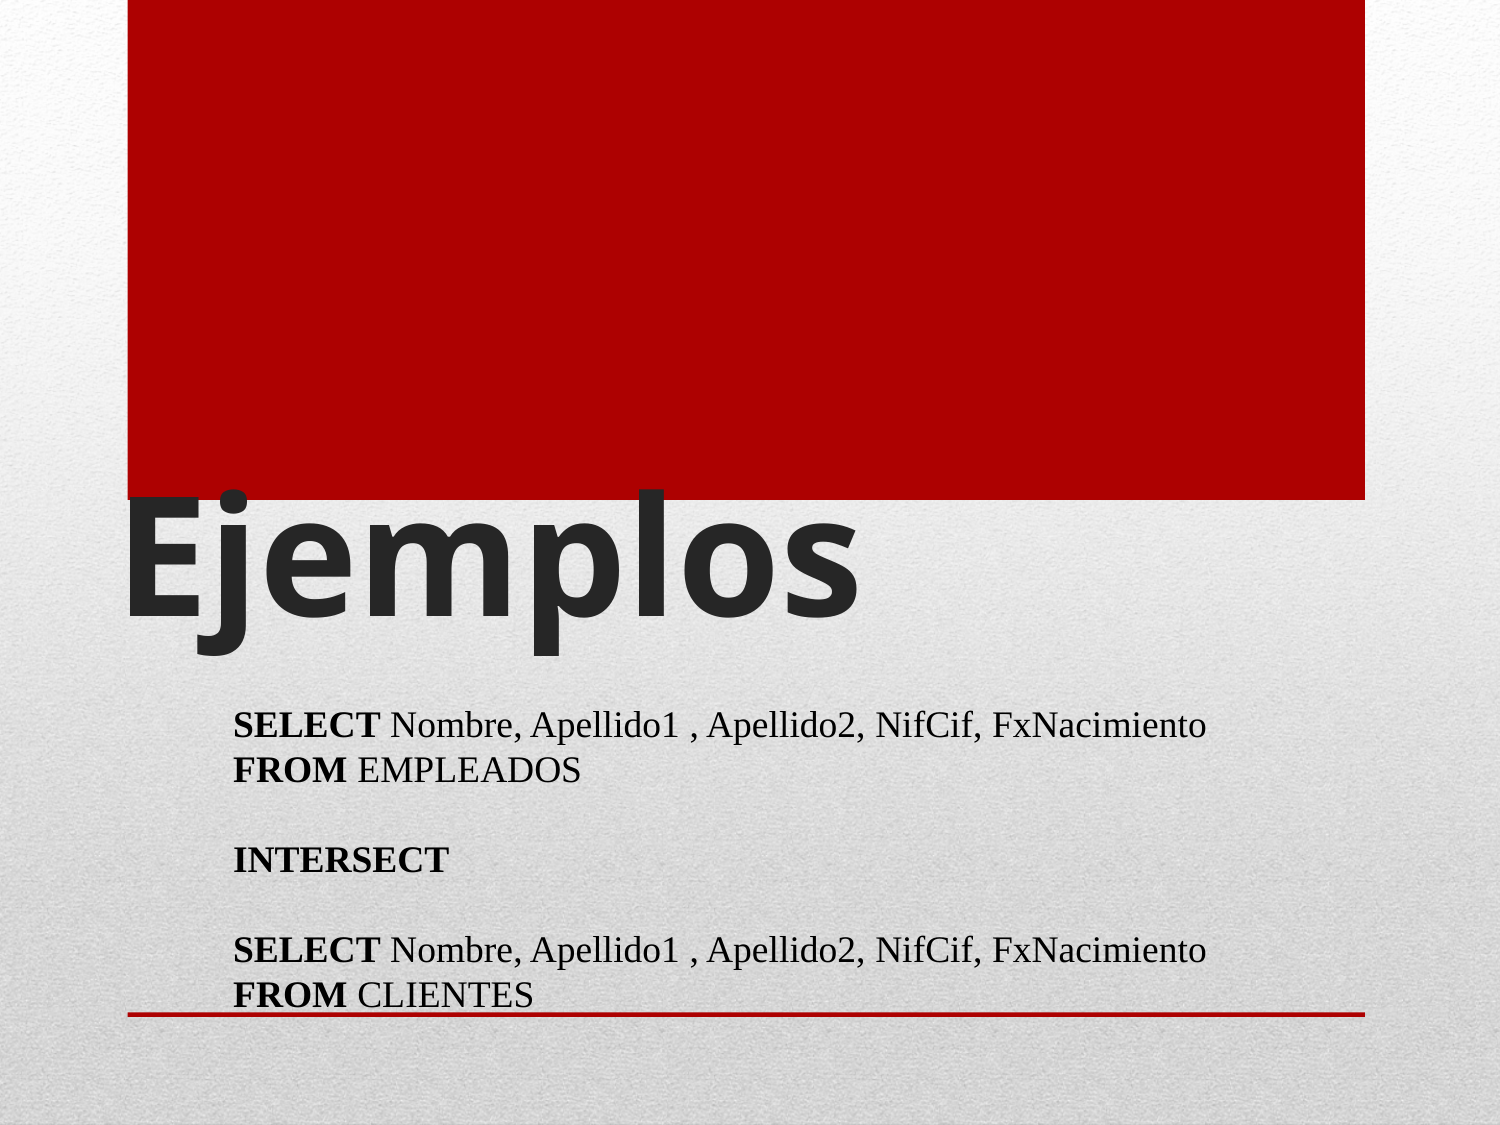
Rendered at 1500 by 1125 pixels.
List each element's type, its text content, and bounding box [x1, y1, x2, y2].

text_box SELECT Nombre, Apellido1 , Apellido2, NifCif, FxNacimiento FROM EMPLEADOS INTERSECT SELECT Nombre, Apellido1 , Apellido2, NifCif, FxNacimiento FROM CLIENTES [218, 692, 1306, 1023]
title Ejemplos [100, 597, 1400, 858]
